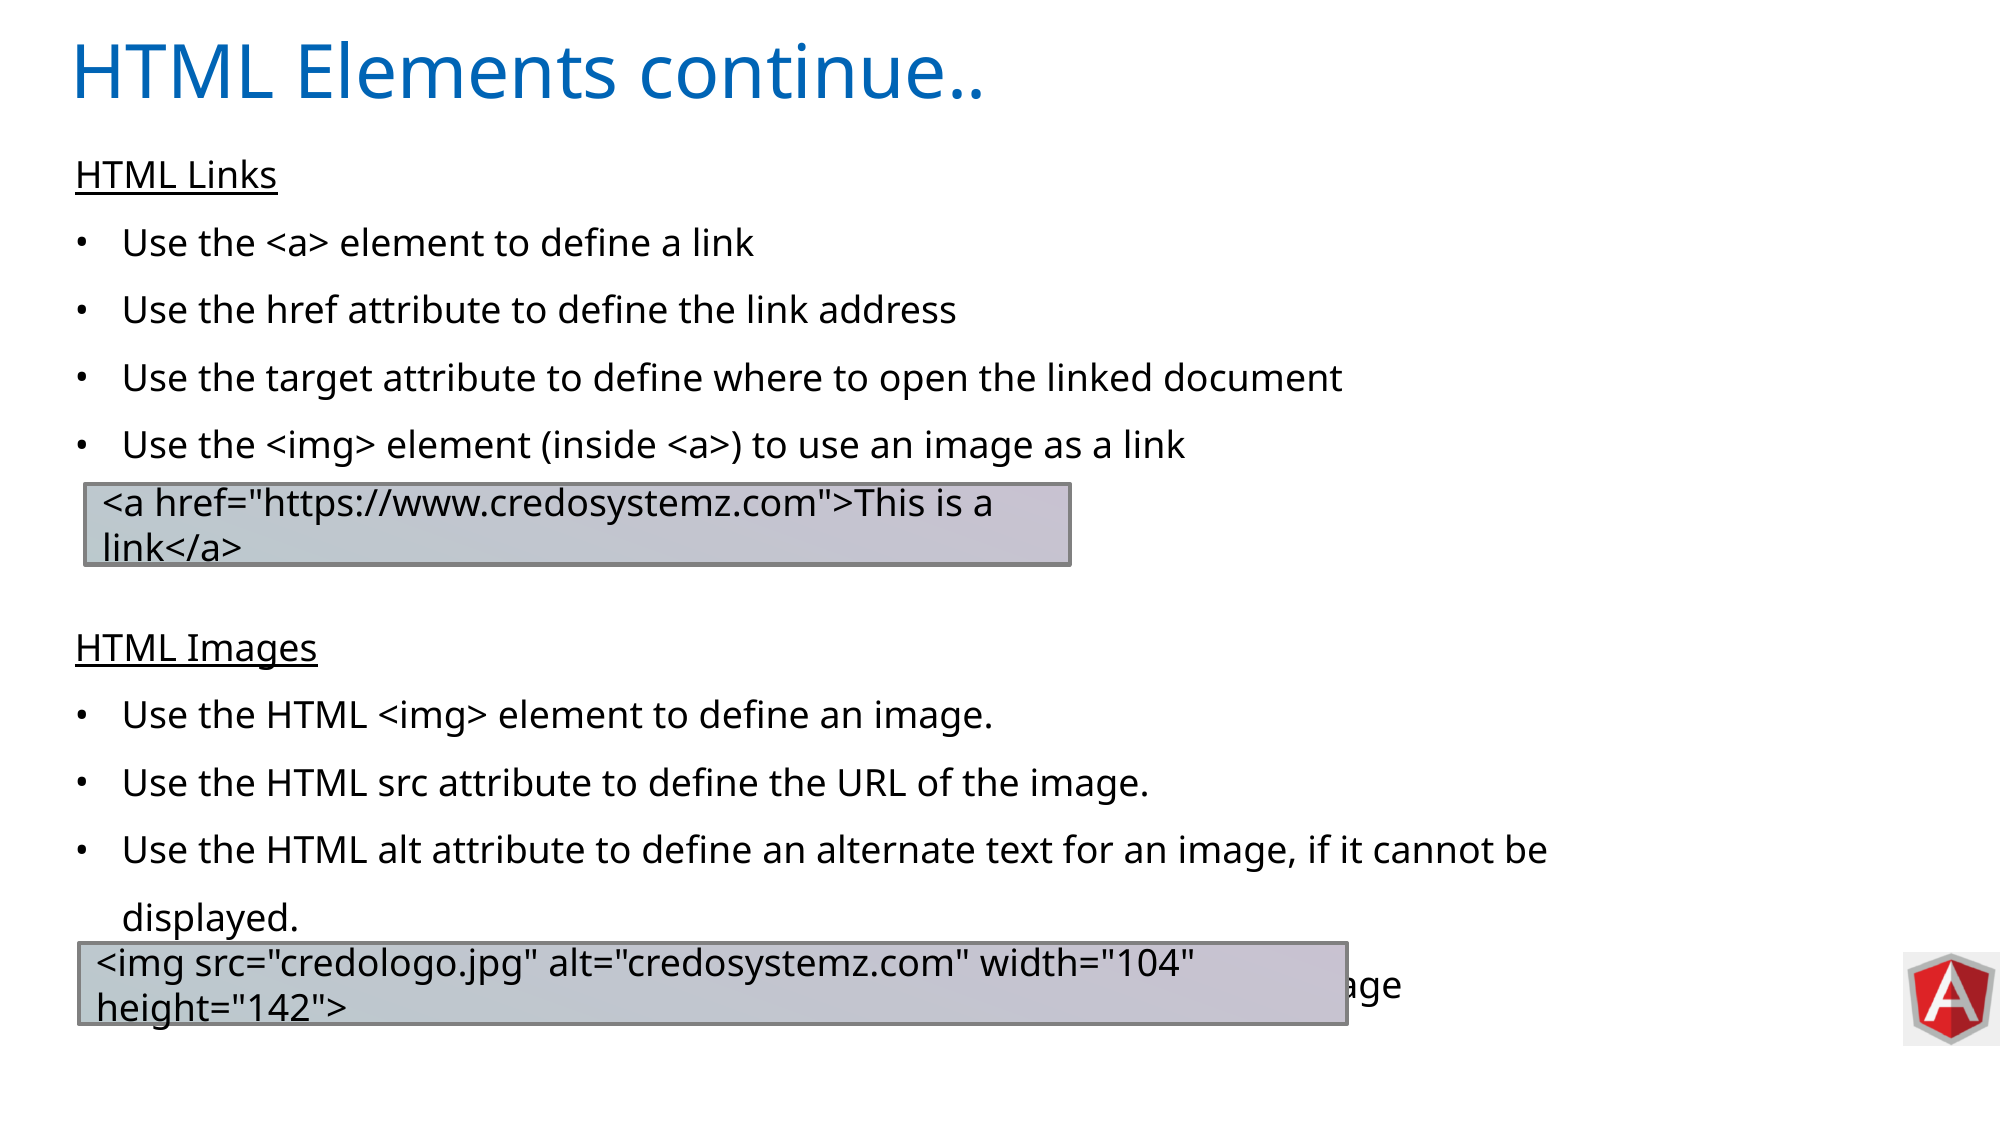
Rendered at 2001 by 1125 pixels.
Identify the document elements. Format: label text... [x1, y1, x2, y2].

picture [1903, 951, 2000, 1047]
text_box HTML Elements continue.. [63, 26, 1655, 123]
text_box HTML Links Use the <a> element to define a link Use the href attribute to define the link address Use the target attribute to define where to open the linked document Use the <img> element (inside <a>) to use an image as a link HTML Images Use the HTML <img> element to define an image. Use the HTML src attribute to define the URL of the image. Use the HTML alt attribute to define an alternate text for an image, if it cannot be displayed. Use the HTML width and height attributes to define the size of the image [67, 121, 1568, 1082]
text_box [84, 483, 1070, 565]
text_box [78, 943, 1348, 1025]
